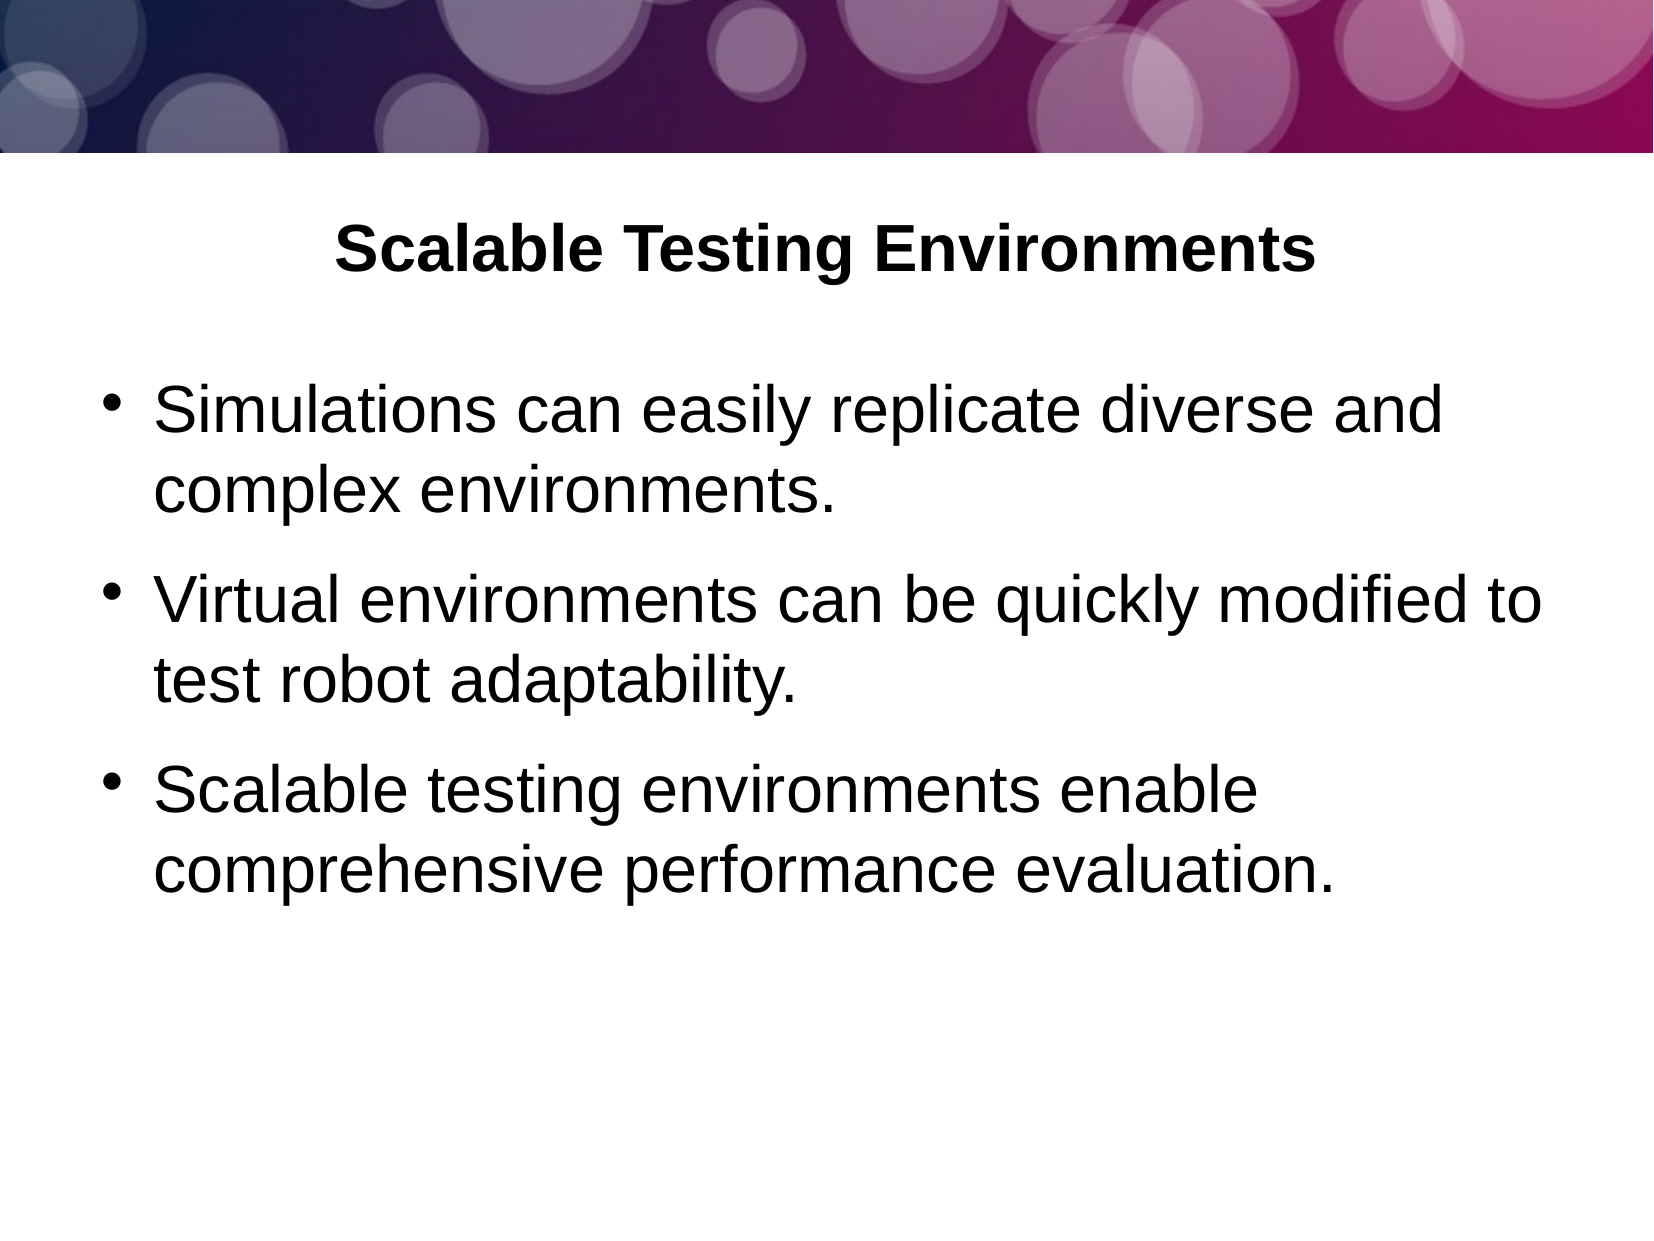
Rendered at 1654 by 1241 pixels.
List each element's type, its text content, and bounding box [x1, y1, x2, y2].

picture [0, 0, 1654, 153]
text_box Simulations can easily replicate diverse and complex environments. Virtual environments can be quickly modified to test robot adaptability. Scalable testing environments enable comprehensive performance evaluation. [82, 366, 1571, 1087]
text_box Scalable Testing Environments [82, 159, 1571, 331]
